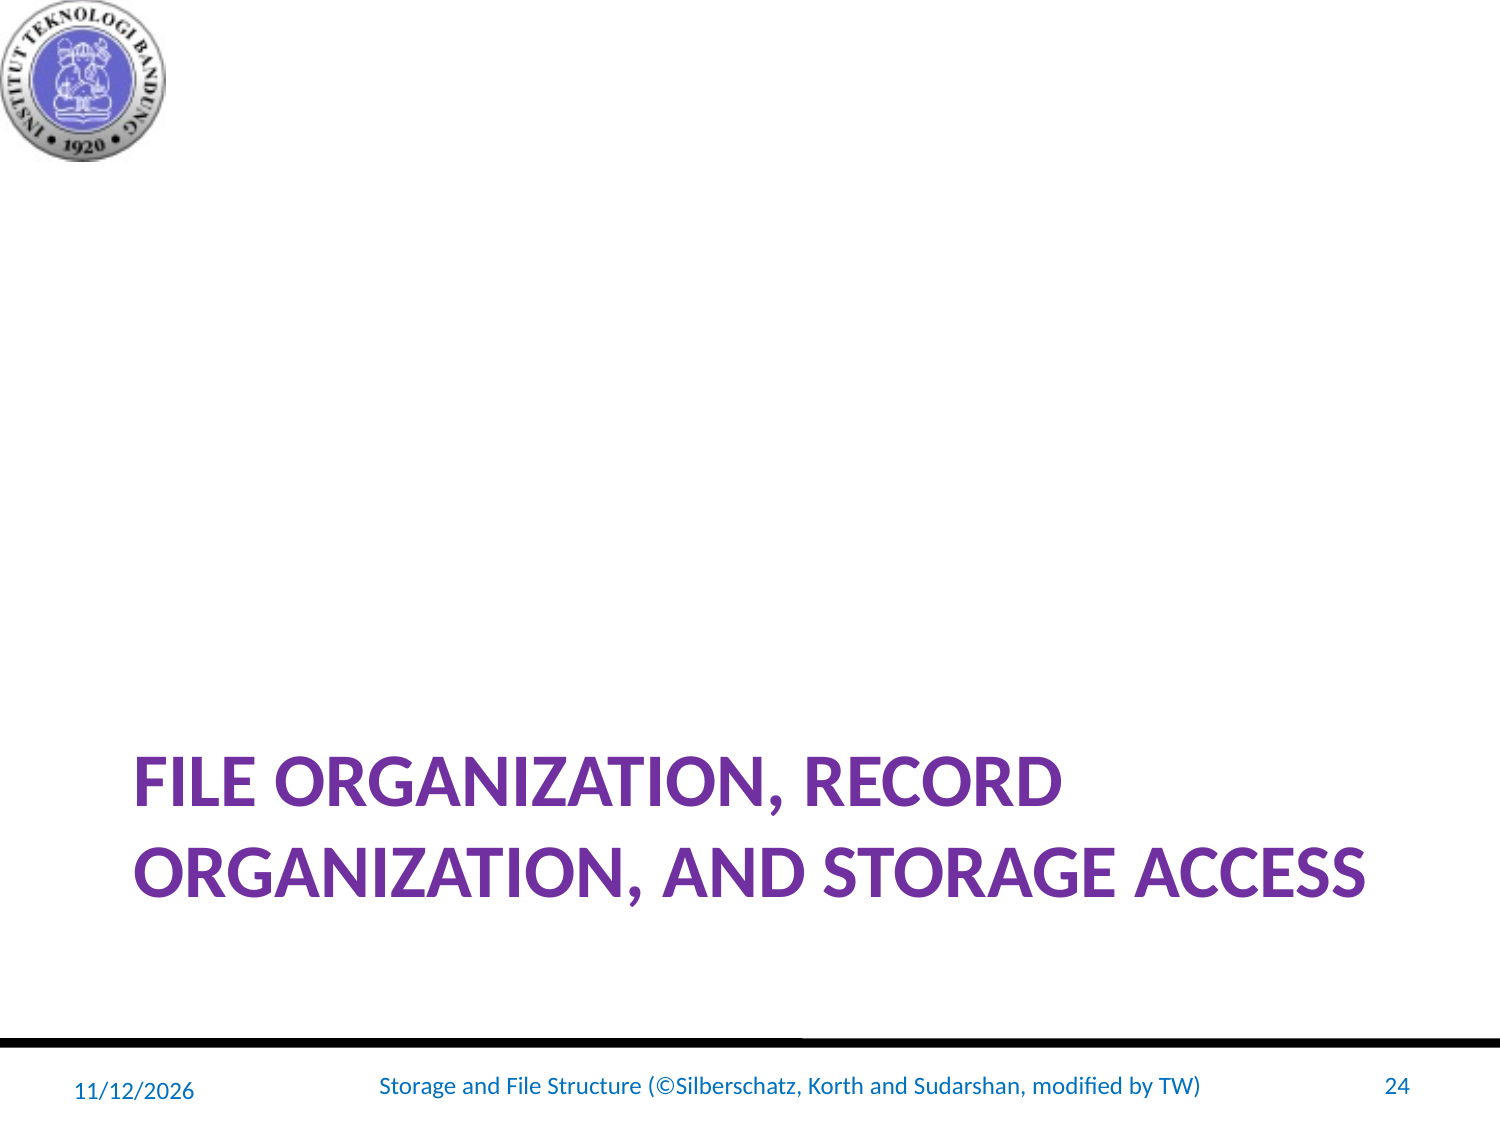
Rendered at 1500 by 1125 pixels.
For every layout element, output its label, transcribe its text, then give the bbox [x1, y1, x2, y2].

footer Storage and File Structure (©Silberschatz, Korth and Sudarshan, modified by TW) [246, 1054, 1336, 1115]
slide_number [58, 1054, 223, 1125]
picture [0, 0, 166, 162]
title File Organization, Record Organization, and Storage Access [118, 722, 1394, 947]
slide_number 24 [1359, 1054, 1425, 1115]
